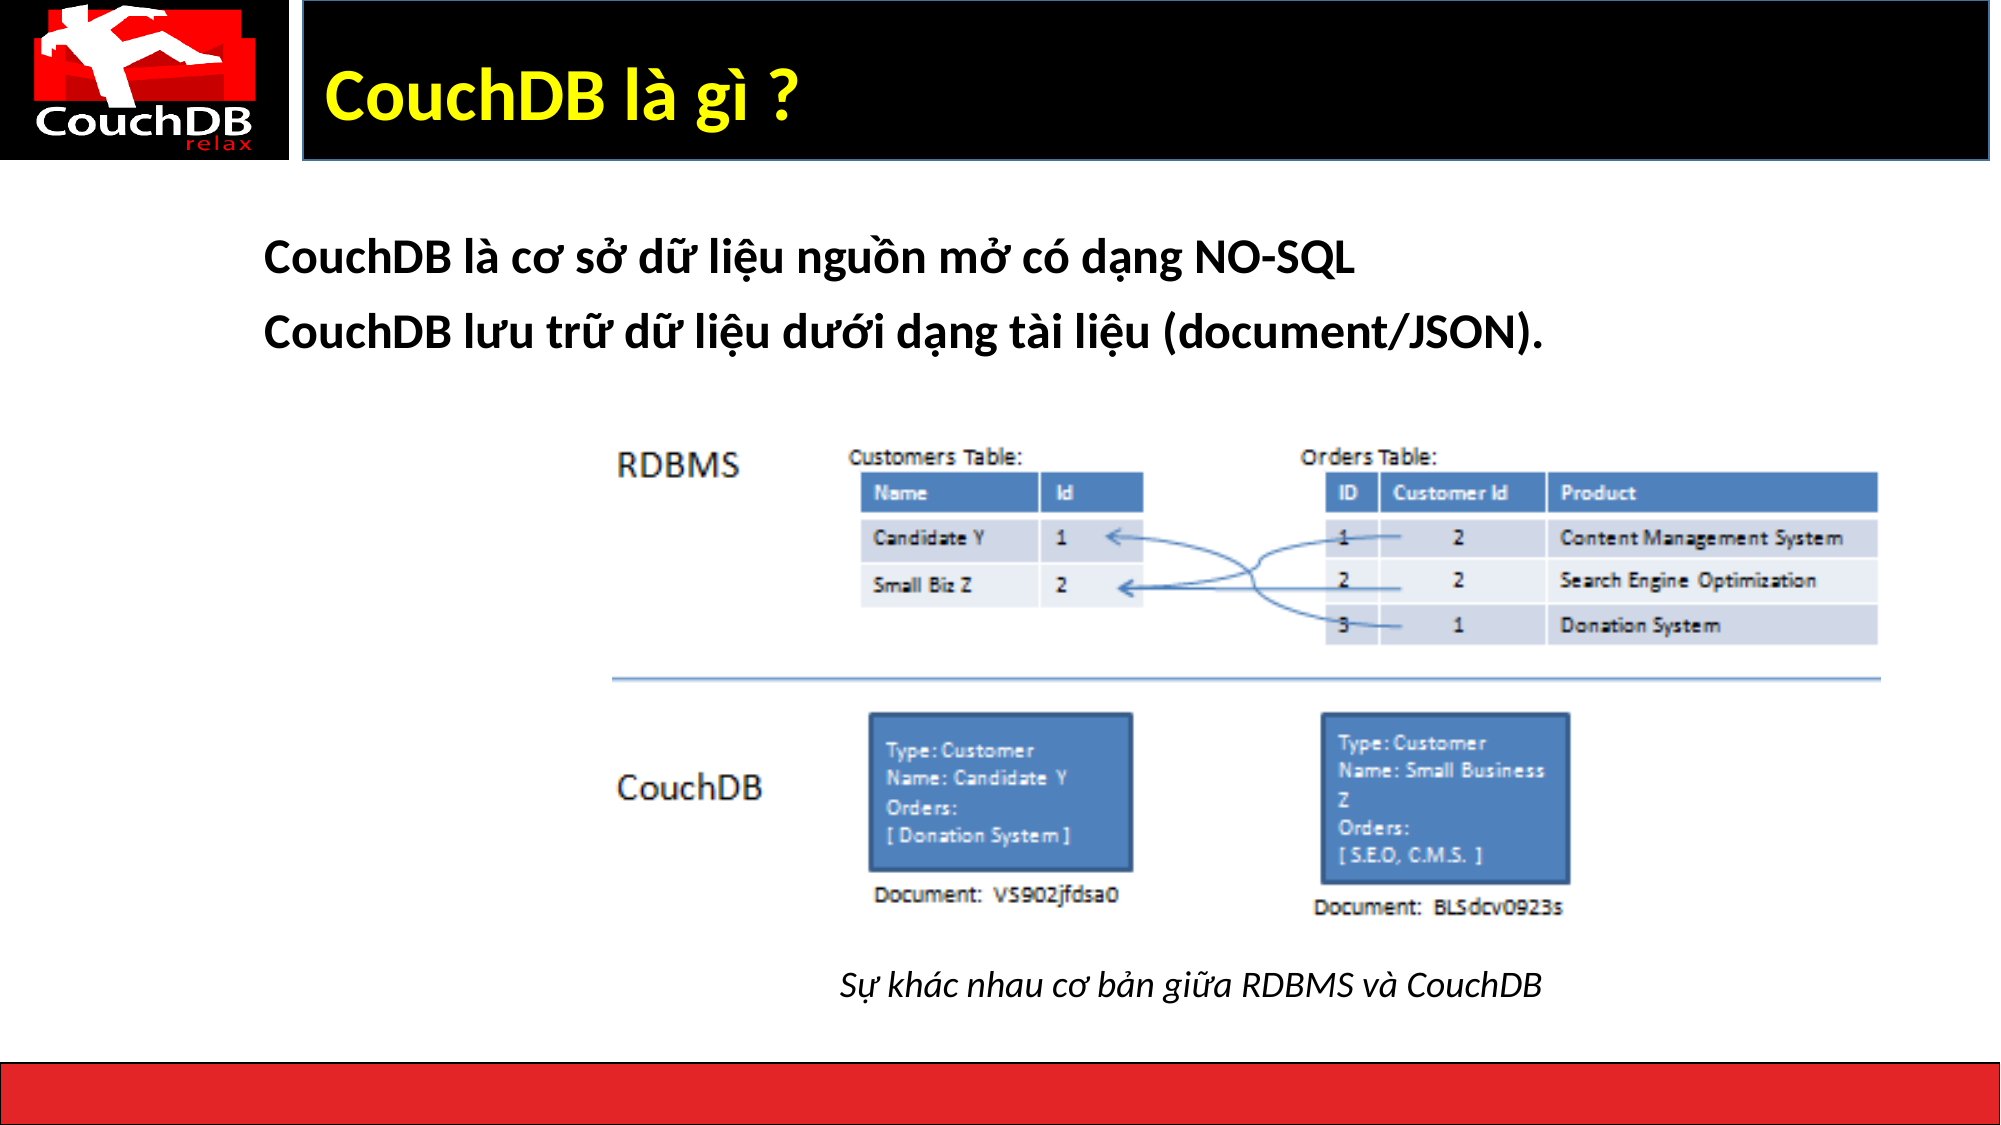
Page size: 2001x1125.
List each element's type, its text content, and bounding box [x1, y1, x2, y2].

text_box [302, 0, 1990, 161]
subtitle CouchDB là cơ sở dữ liệu nguồn mở có dạng NO-SQL CouchDB lưu trữ dữ liệu dưới dạng tài liệu (document/JSON). [249, 222, 1750, 863]
text_box CouchDB là gì ? [310, 38, 1165, 144]
picture [612, 423, 1881, 943]
text_box [0, 1062, 2000, 1125]
text_box Sự khác nhau cơ bản giữa RDBMS và CouchDB [825, 952, 1775, 1013]
picture [0, 0, 289, 160]
